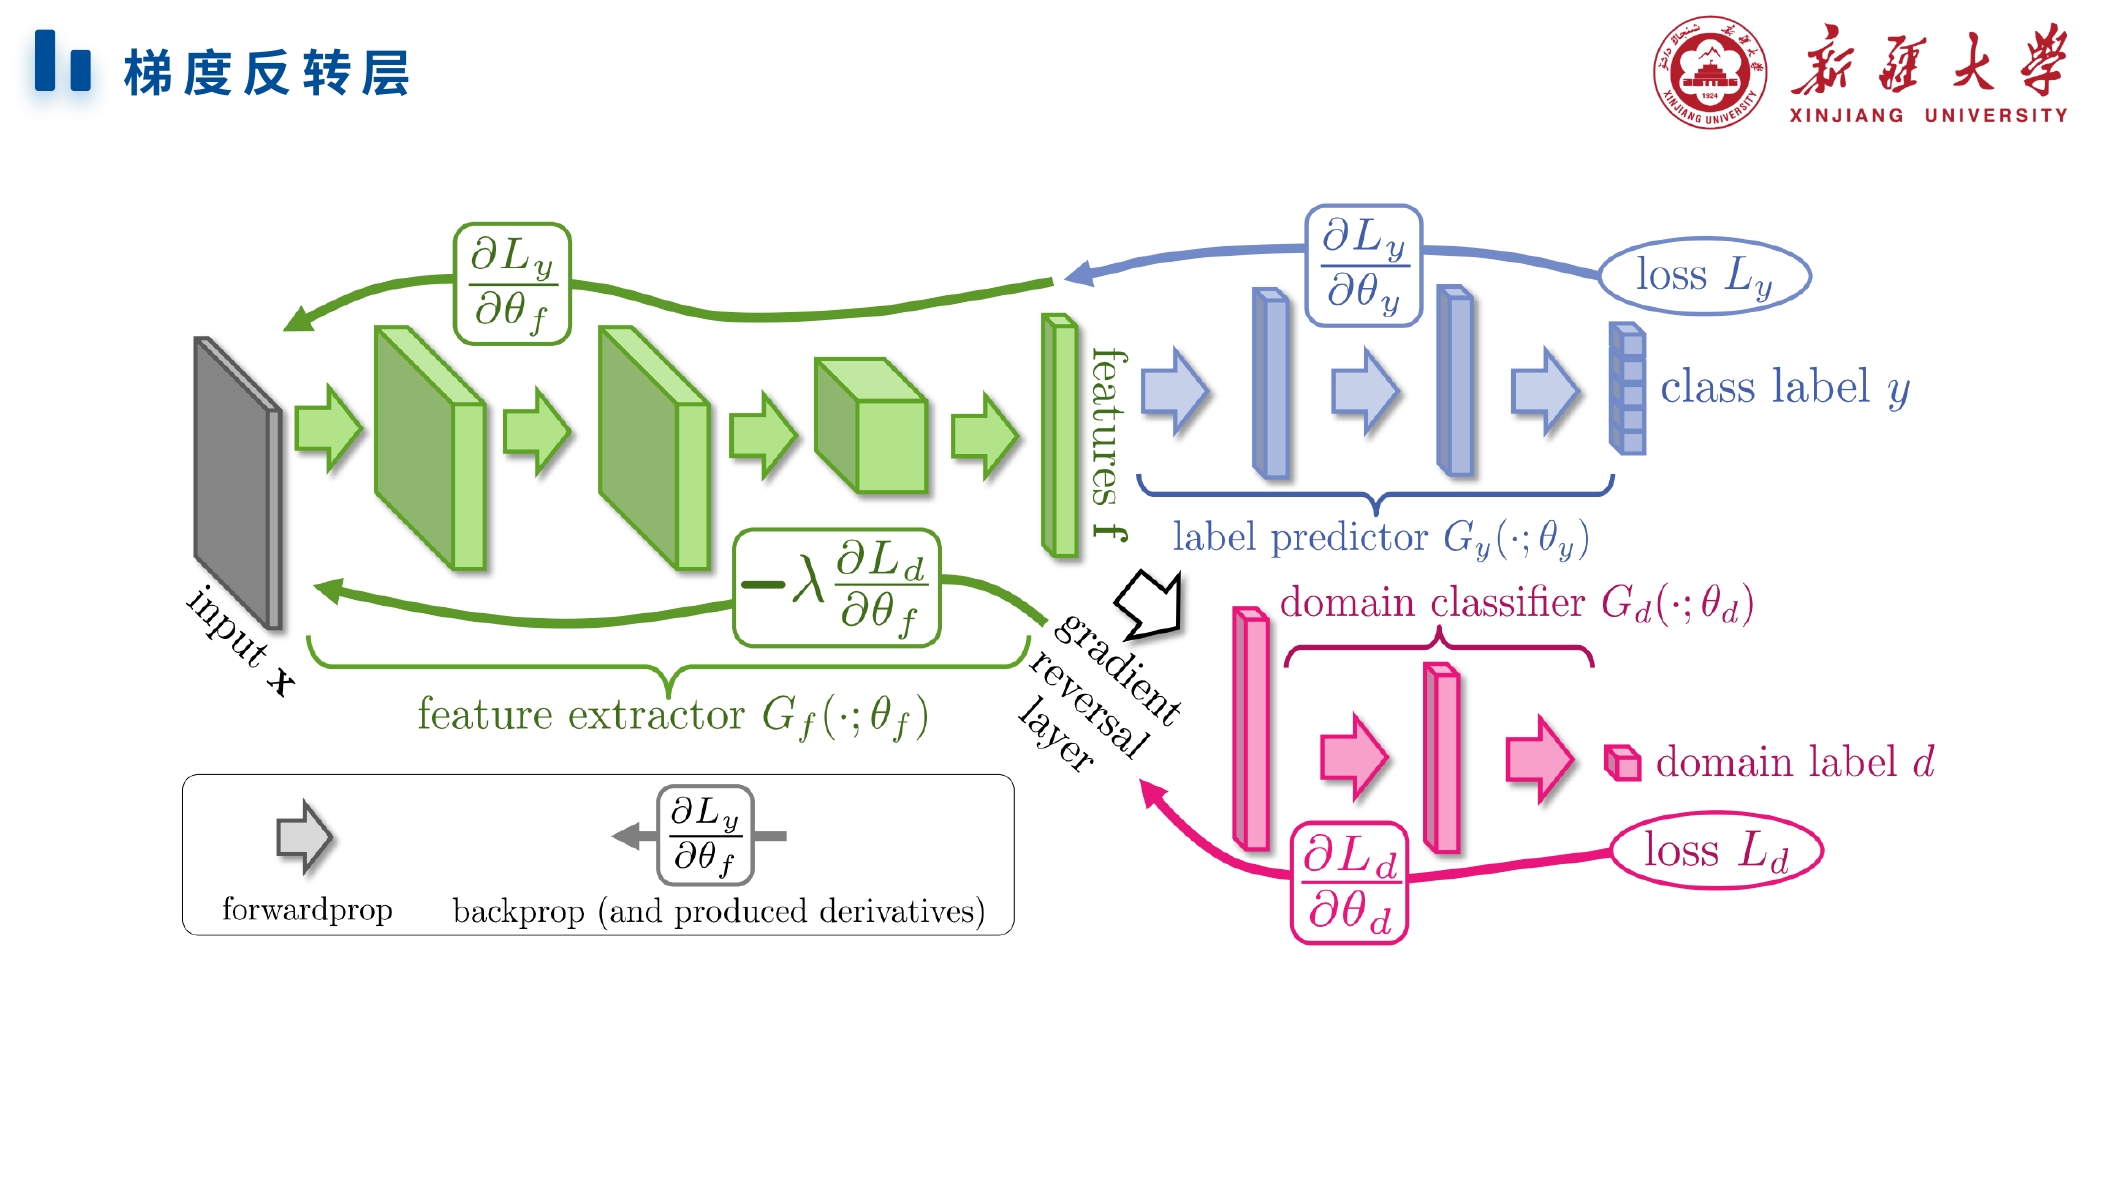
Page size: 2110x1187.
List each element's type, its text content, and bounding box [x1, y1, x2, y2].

picture [0, 2, 1956, 951]
text_box 梯度反转层 [109, 34, 427, 110]
picture [1645, 0, 2083, 139]
text_box [33, 28, 57, 93]
text_box [69, 48, 92, 93]
